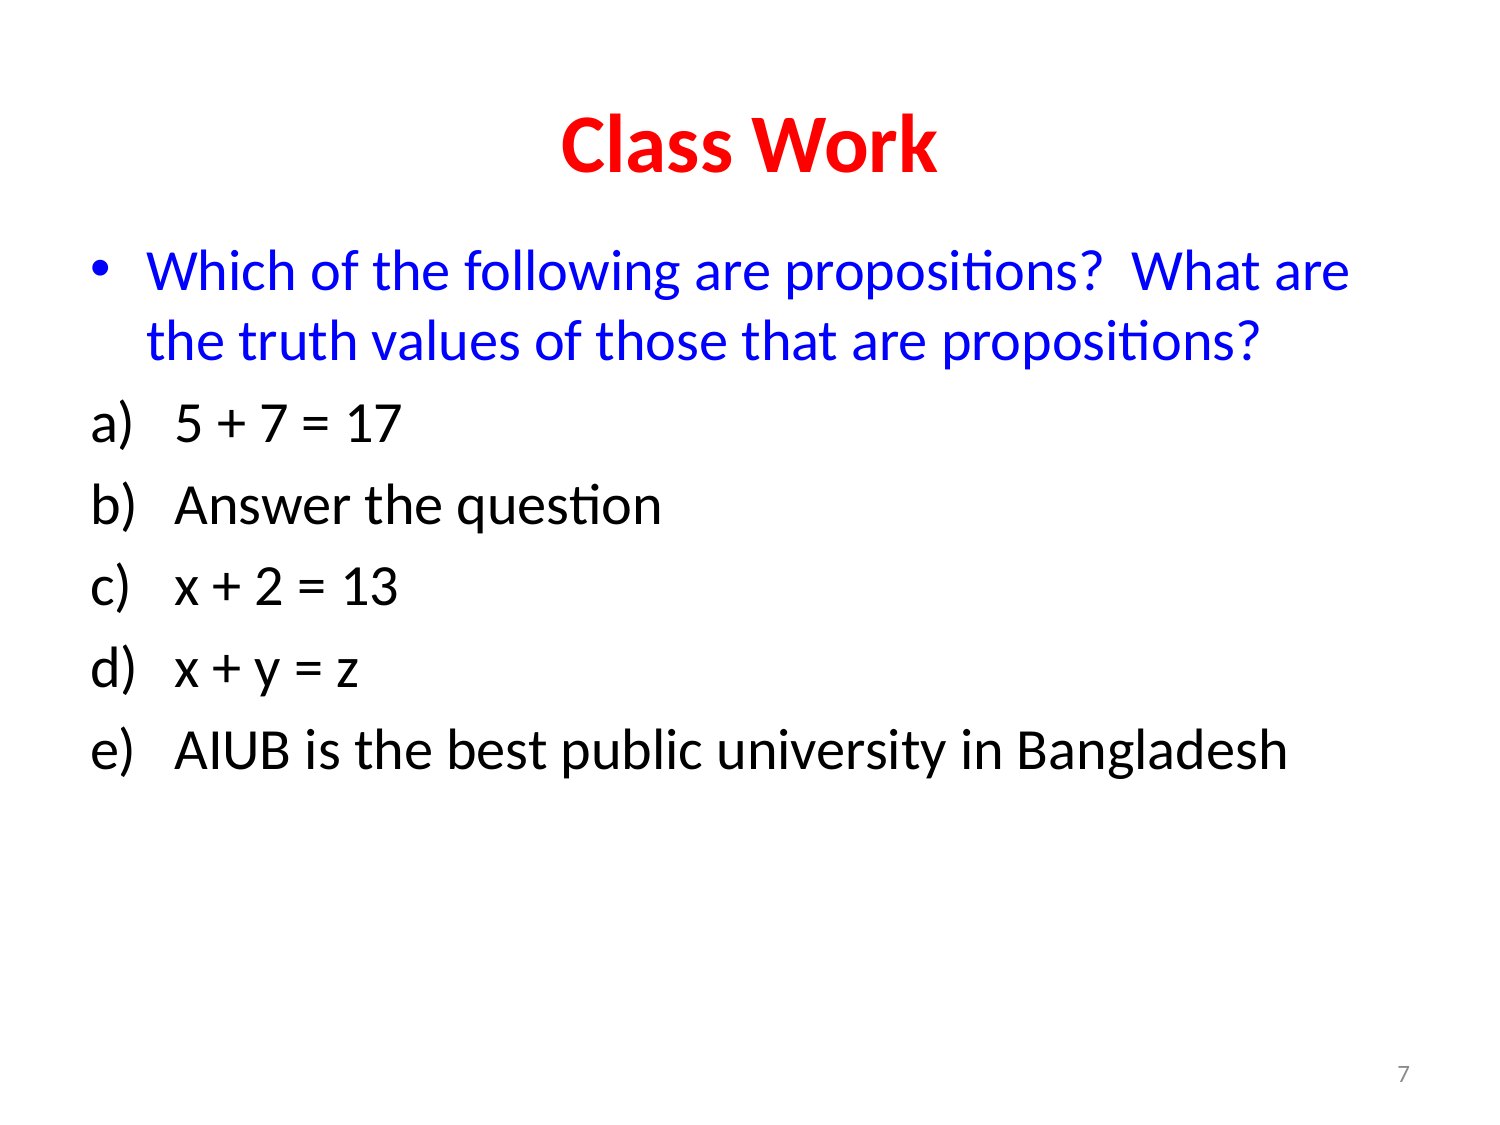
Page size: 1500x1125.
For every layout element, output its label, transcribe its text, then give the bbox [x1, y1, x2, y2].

title Class Work [74, 44, 1426, 224]
list Which of the following are propositions? What are the truth values of those that are propositions? 5 + 7 = 17 Answer the question x + 2 = 13 x + y = z AIUB is the best public university in Bangladesh [74, 224, 1426, 968]
slide_number 7 [1074, 1042, 1425, 1103]
